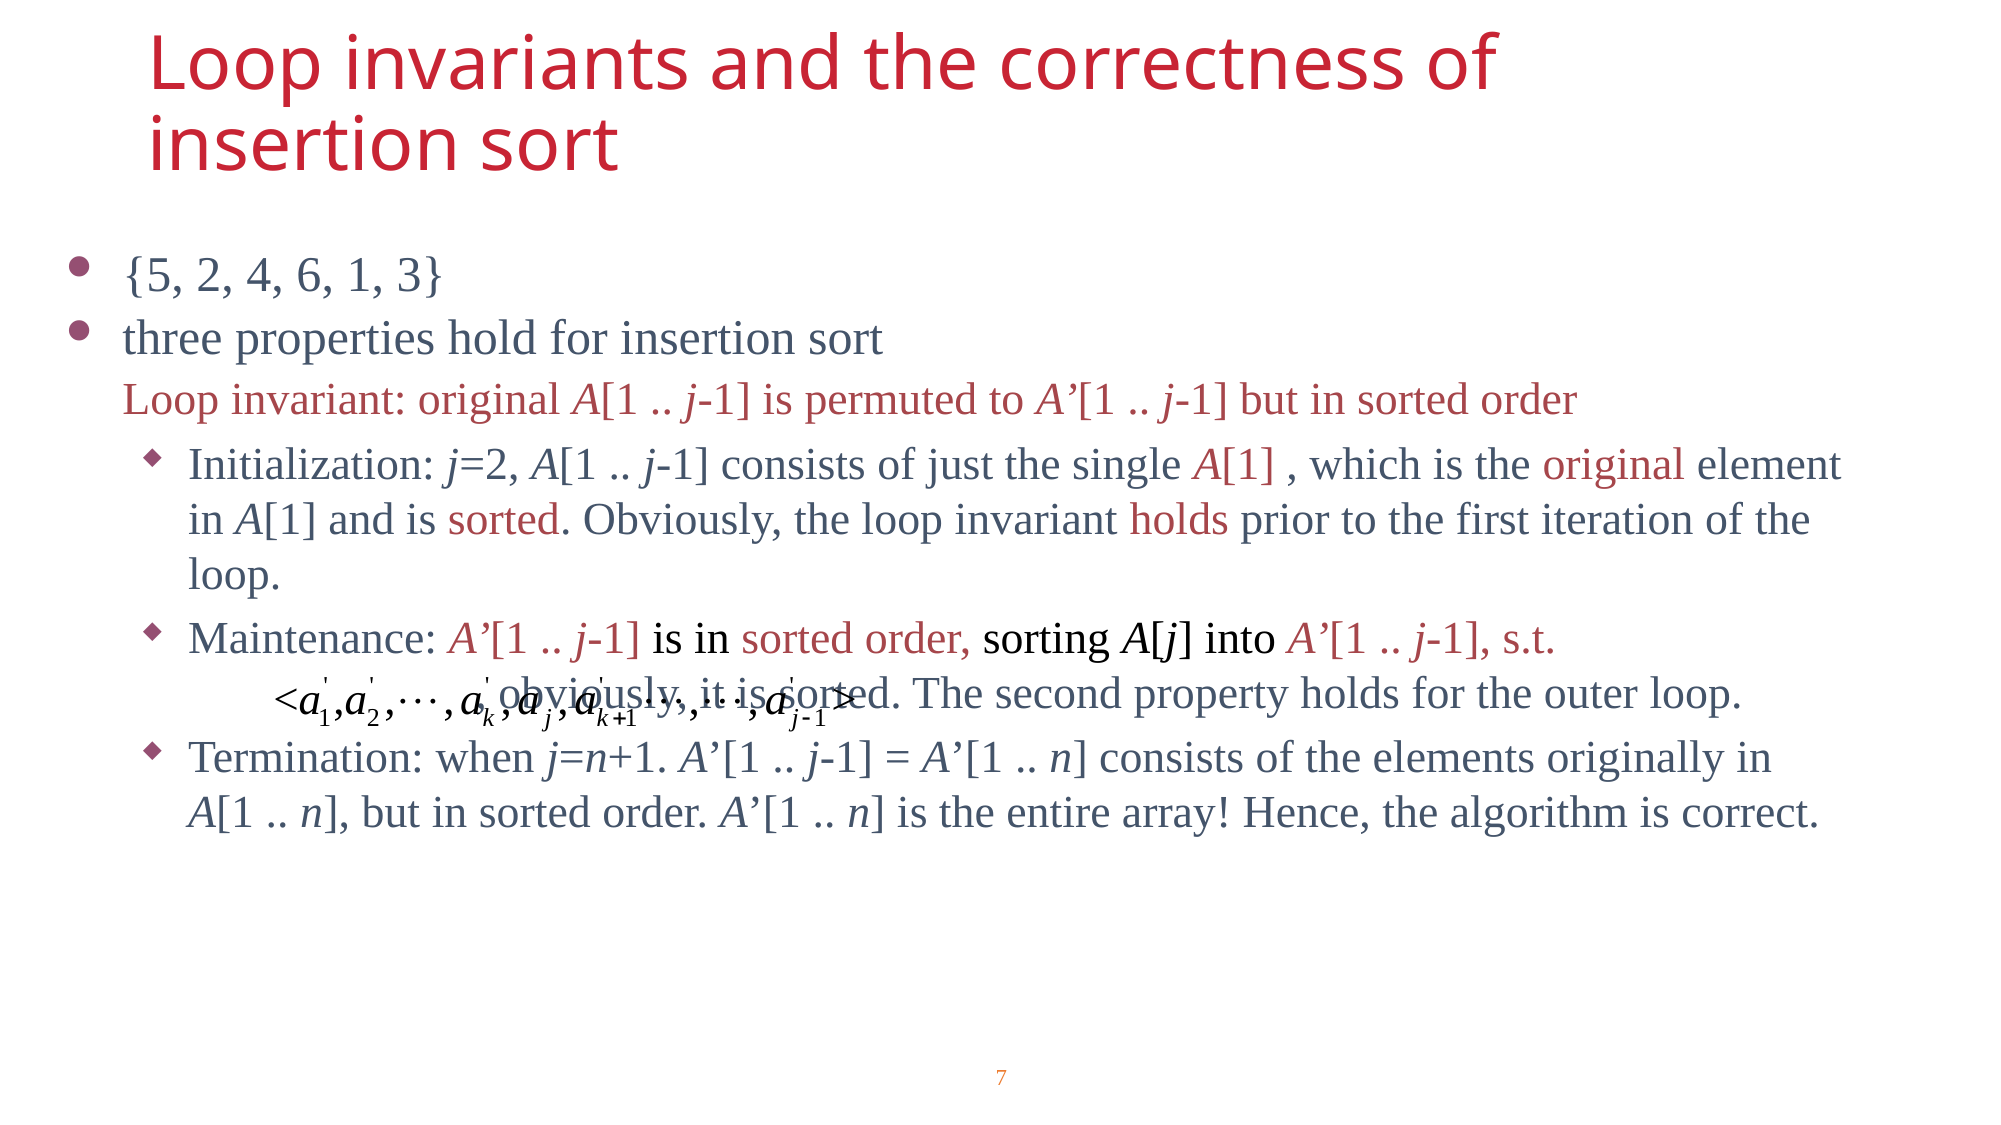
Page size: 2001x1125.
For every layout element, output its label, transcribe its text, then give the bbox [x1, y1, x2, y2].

text_box {5, 2, 4, 6, 1, 3} three properties hold for insertion sort Loop invariant: original A[1 .. j-1] is permuted to A’[1 .. j-1] but in sorted order Initialization: j=2, A[1 .. j-1] consists of just the single A[1] , which is the original element in A[1] and is sorted. Obviously, the loop invariant holds prior to the first iteration of the loop. Maintenance: A’[1 .. j-1] is in sorted order, sorting A[j] into A’[1 .. j-1], s.t. , obviously, it is sorted. The second property holds for the outer loop. Termination: when j=n+1. A’[1 .. j-1] = A’[1 .. n] consists of the elements originally in A[1 .. n], but in sorted order. A’[1 .. n] is the entire array! Hence, the algorithm is correct. [51, 240, 1886, 1125]
text_box 7 [980, 1046, 1035, 1107]
title Loop invariants and the correctness of insertion sort [132, 23, 1841, 188]
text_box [266, 666, 867, 741]
